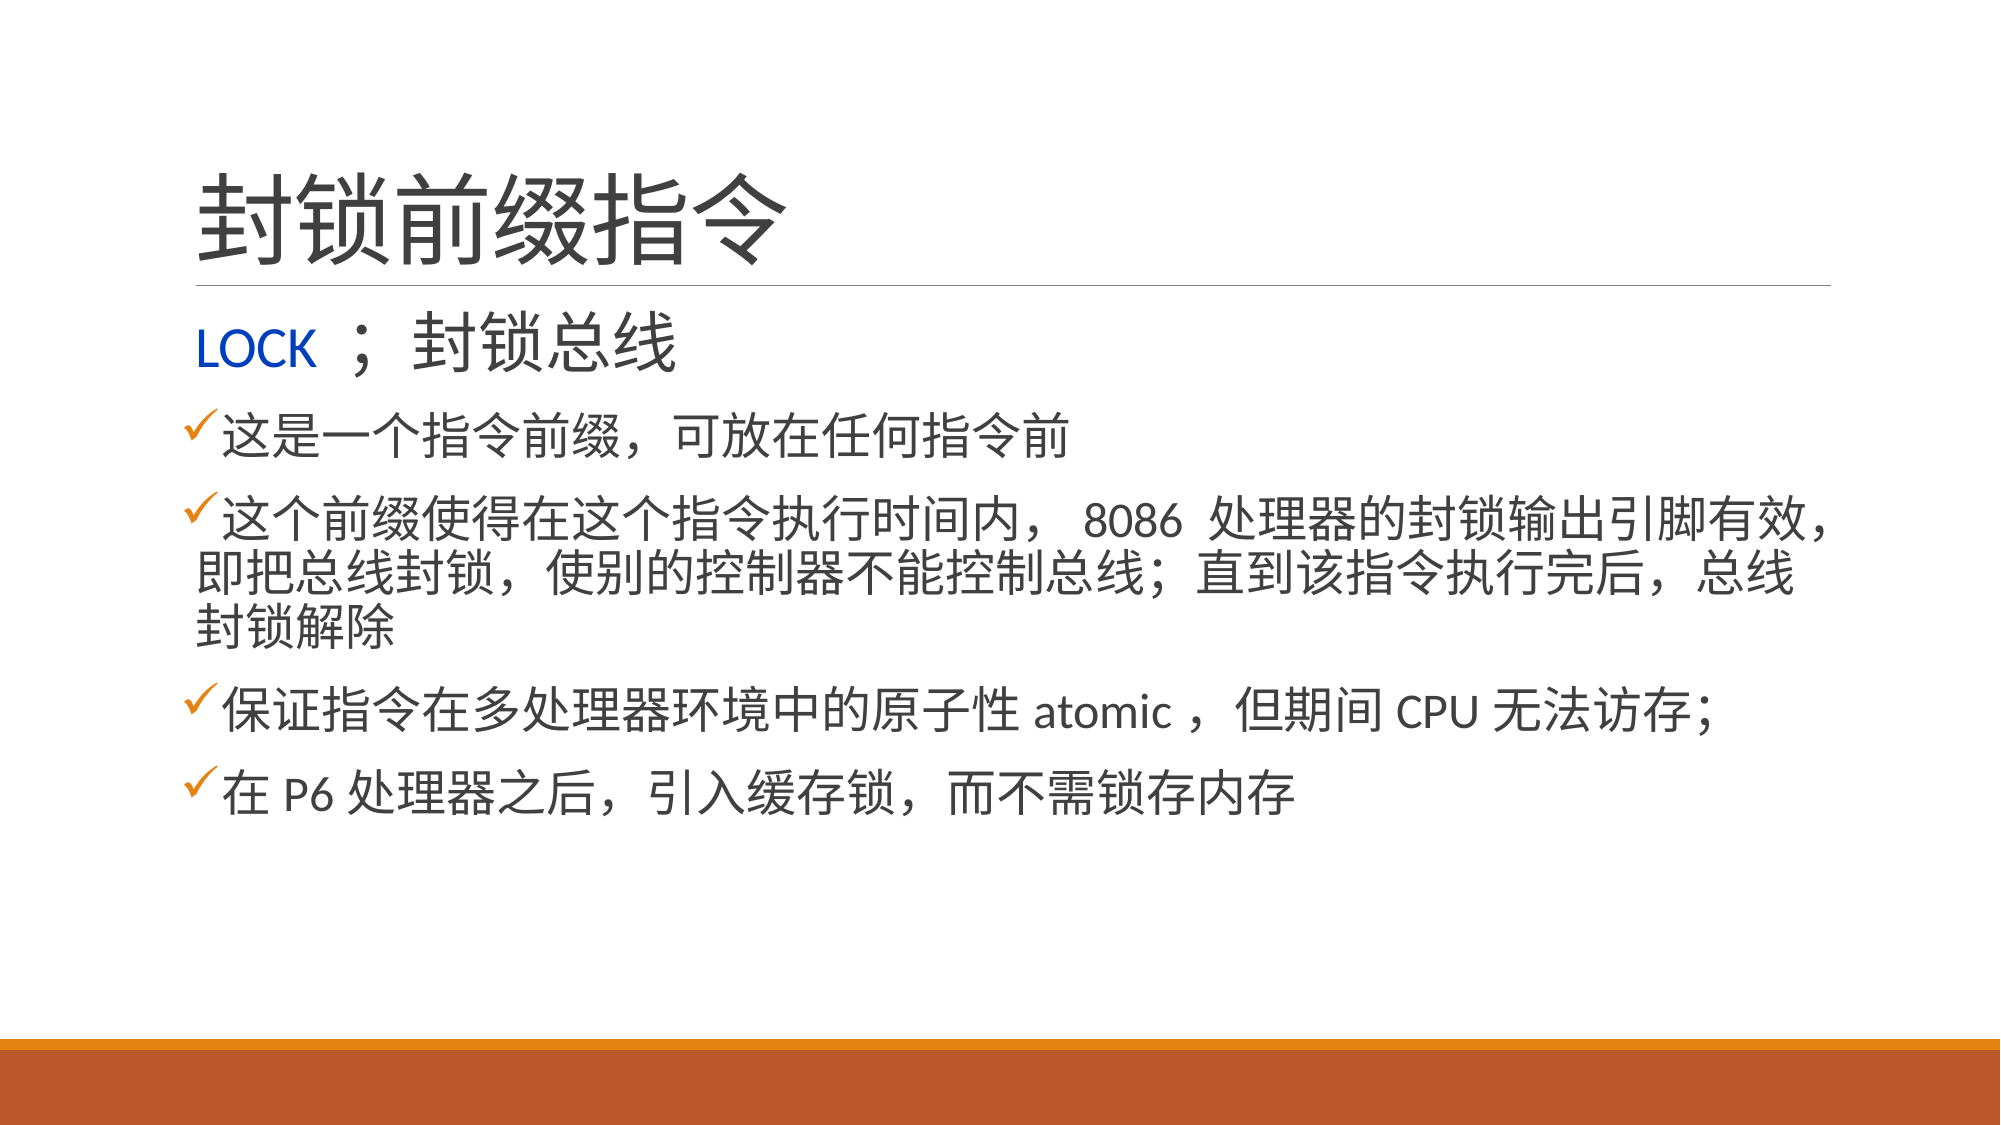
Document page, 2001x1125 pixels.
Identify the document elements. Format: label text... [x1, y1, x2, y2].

title 封锁前缀指令 [180, 47, 1830, 285]
list LOCK ；封锁总线 这是一个指令前缀，可放在任何指令前 这个前缀使得在这个指令执行时间内，8086 处理器的封锁输出引脚有效，即把总线封锁，使别的控制器不能控制总线；直到该指令执行完后，总线封锁解除 保证指令在多处理器环境中的原子性atomic，但期间CPU无法访存； 在P6处理器之后，引入缓存锁，而不需锁存内存 [180, 302, 1830, 963]
